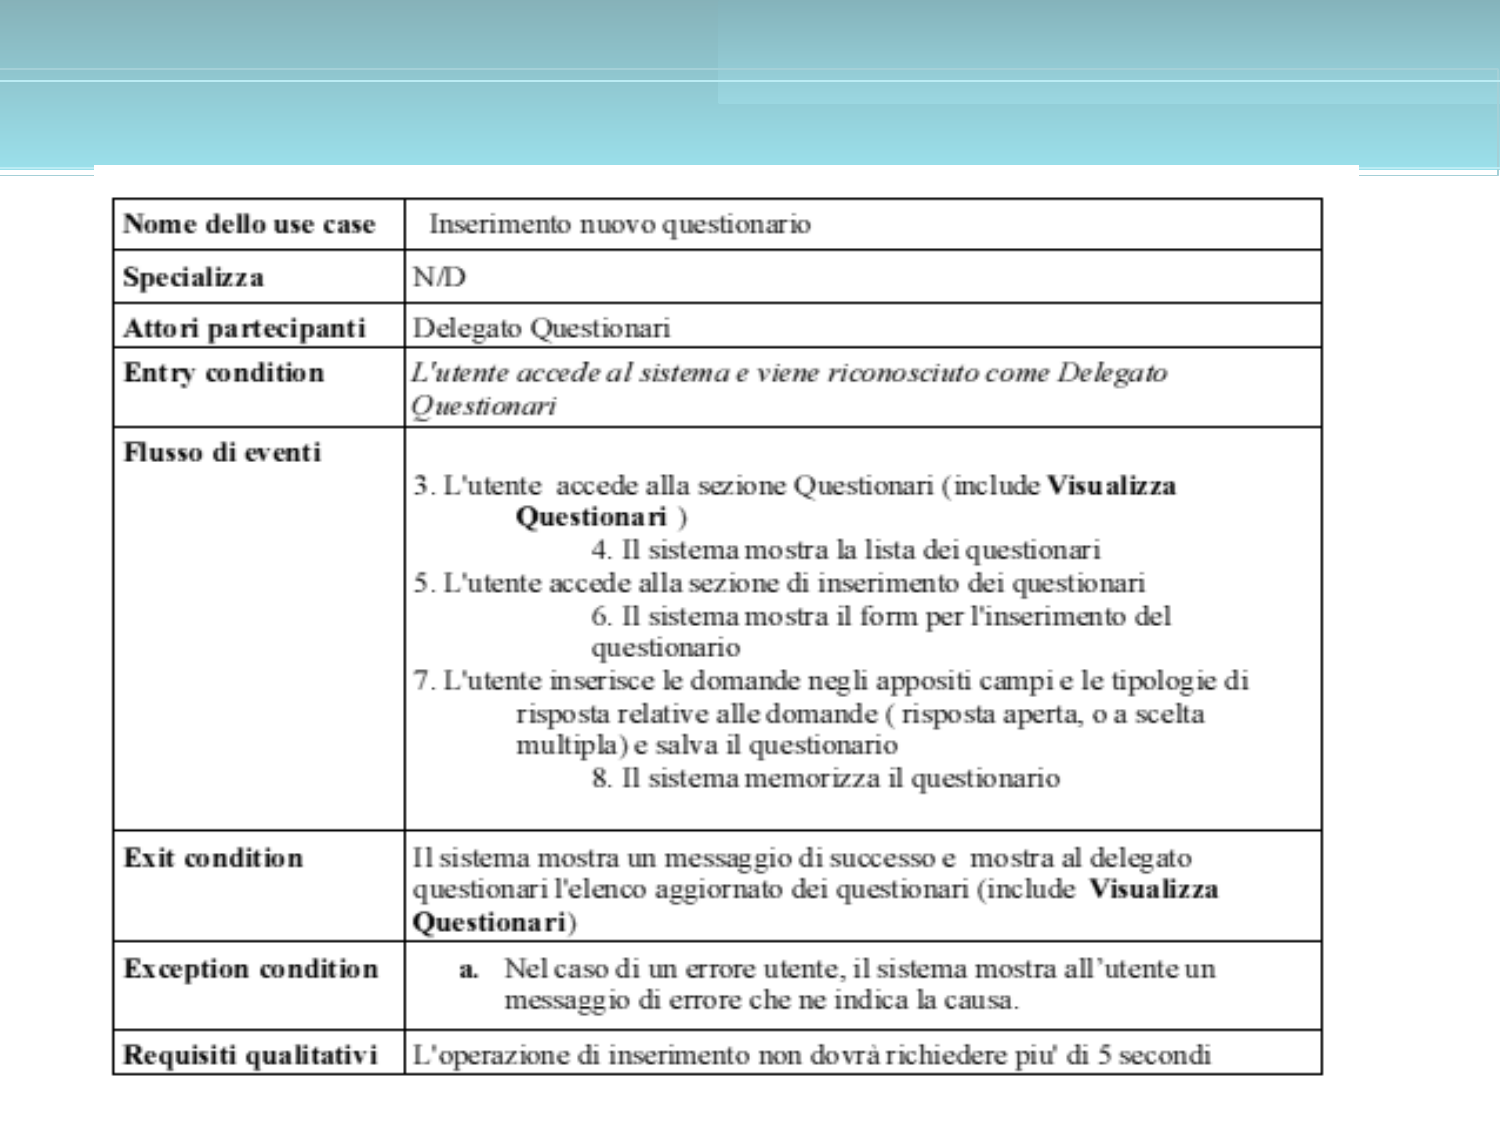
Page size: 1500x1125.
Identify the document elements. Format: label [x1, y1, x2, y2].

picture [94, 165, 1359, 1087]
